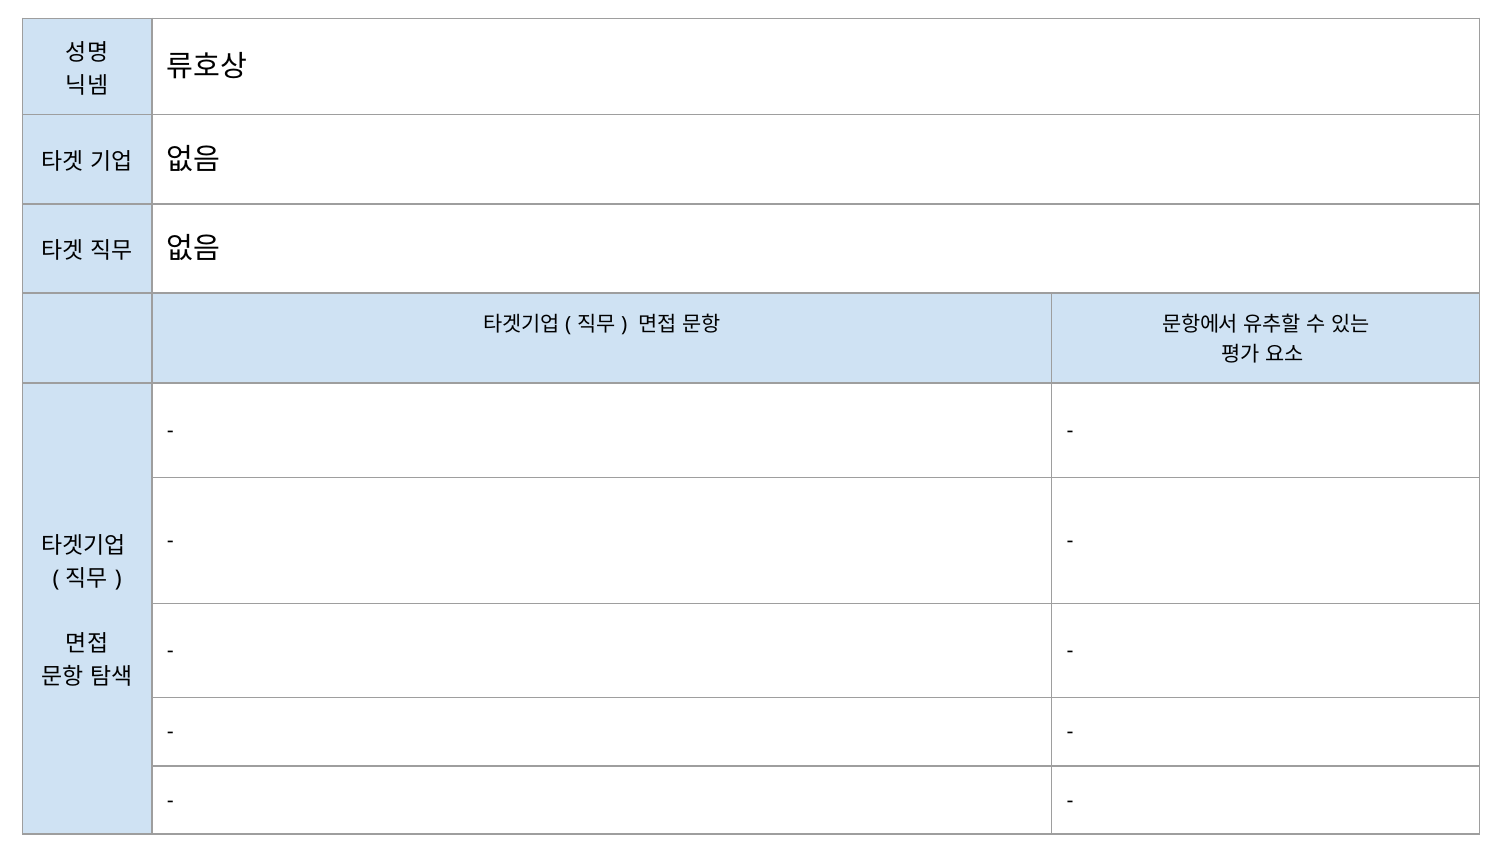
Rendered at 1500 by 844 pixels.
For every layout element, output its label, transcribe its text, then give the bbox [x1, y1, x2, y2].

table_cell 타겟기업(직무) 면접 문항 탐색 [23, 384, 151, 833]
table_cell - [1052, 767, 1479, 833]
table_cell - [153, 604, 1051, 697]
table_cell - [153, 478, 1051, 603]
table_cell - [1052, 384, 1479, 477]
table_cell - [1052, 478, 1479, 603]
table_cell 없음 [153, 205, 1479, 292]
table_cell 타겟기업(직무) 면접 문항 [153, 294, 1051, 382]
table_cell 타겟 기업 [23, 115, 151, 203]
table_cell - [1052, 604, 1479, 697]
table_cell [23, 294, 151, 382]
table_cell - [1052, 698, 1479, 765]
table_cell 없음 [153, 115, 1479, 203]
table_cell - [153, 698, 1051, 765]
table_header 성명 닉넴 [23, 19, 151, 114]
table_cell - [153, 384, 1051, 477]
table_cell 타겟 직무 [23, 205, 151, 292]
table_header 류호상 [153, 19, 1479, 114]
table_cell 문항에서 유추할 수 있는 평가 요소 [1052, 294, 1479, 382]
table_cell - [153, 767, 1051, 833]
